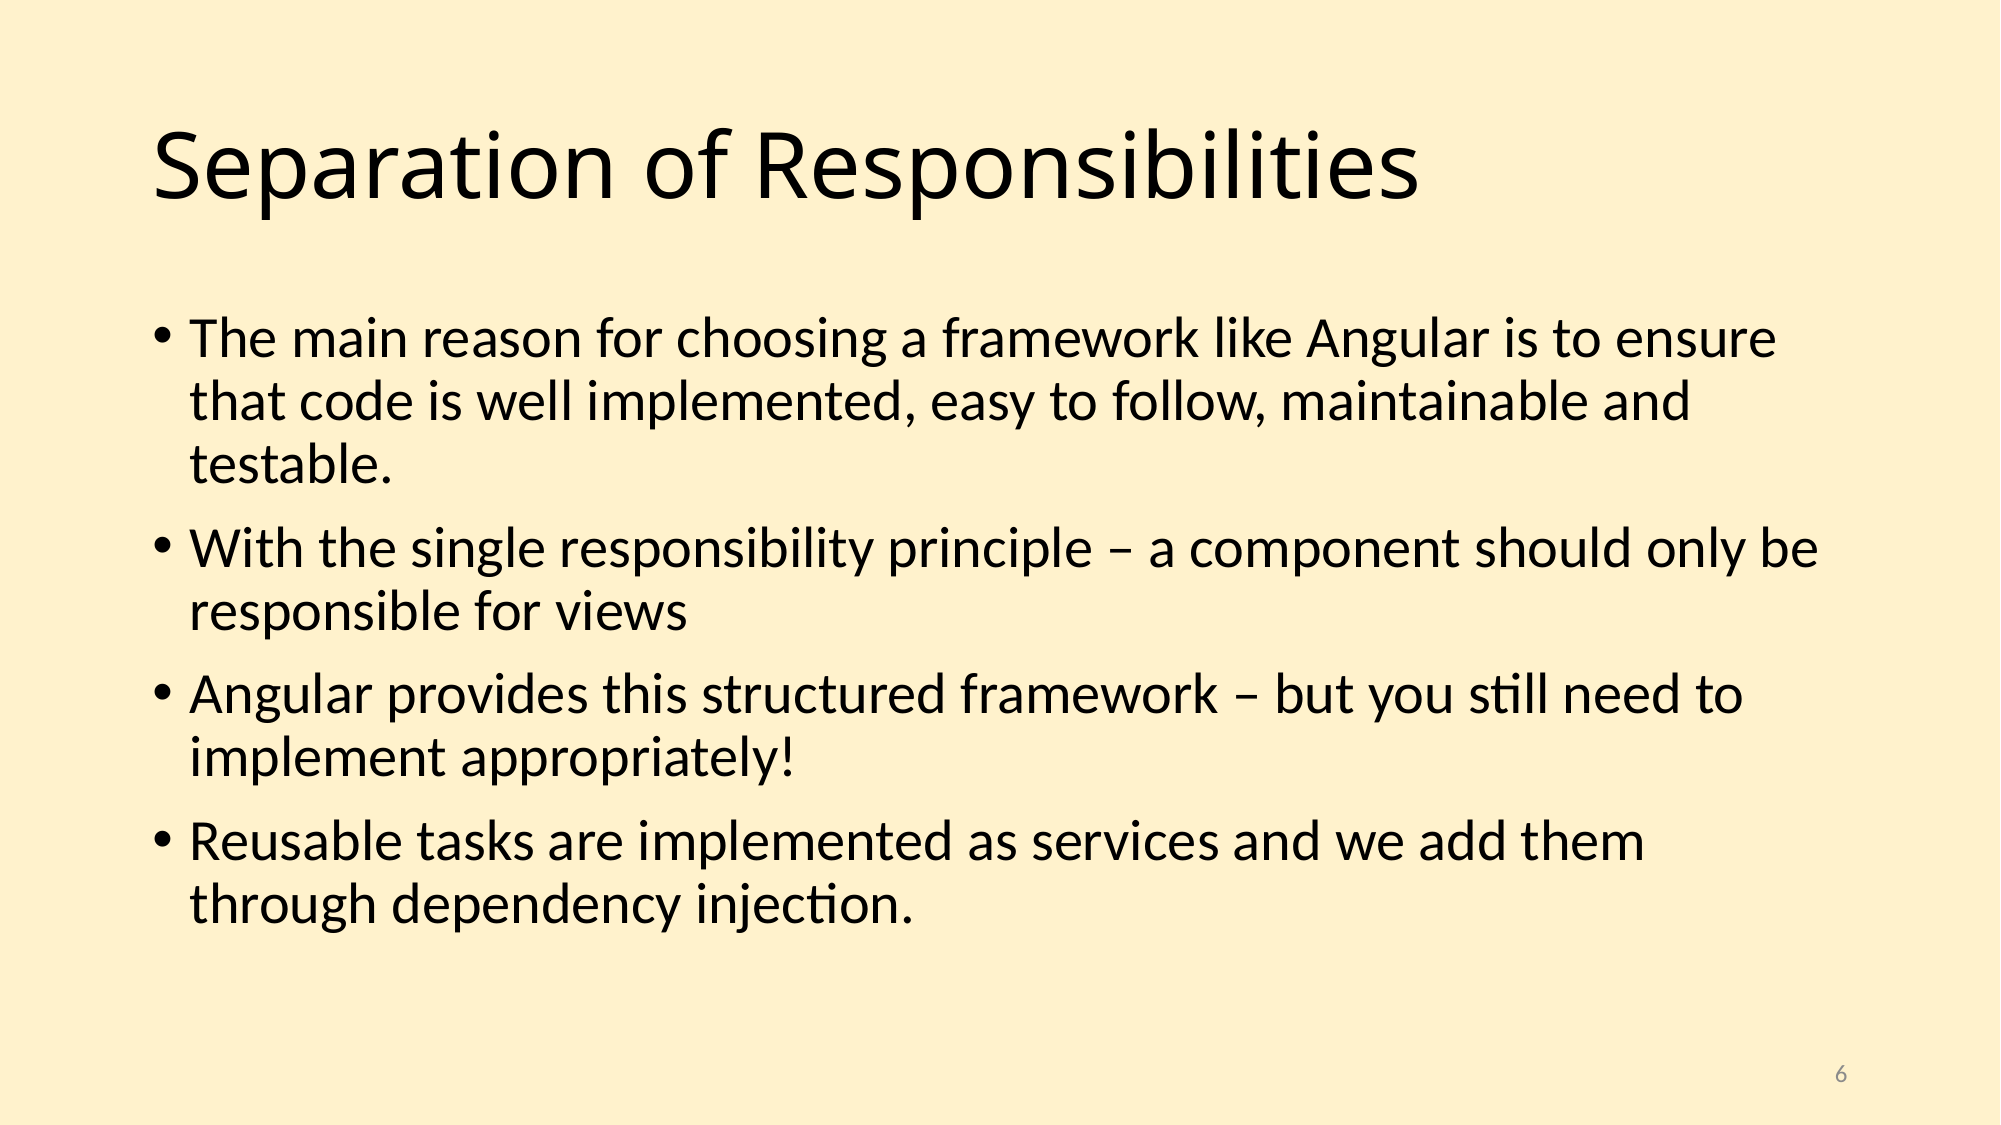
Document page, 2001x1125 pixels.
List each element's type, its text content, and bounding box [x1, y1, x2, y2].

title Separation of Responsibilities [137, 59, 1863, 278]
list The main reason for choosing a framework like Angular is to ensure that code is well implemented, easy to follow, maintainable and testable. With the single responsibility principle – a component should only be responsible for views Angular provides this structured framework – but you still need to implement appropriately! Reusable tasks are implemented as services and we add them through dependency injection. [137, 299, 1863, 1014]
slide_number 6 [1412, 1042, 1863, 1103]
